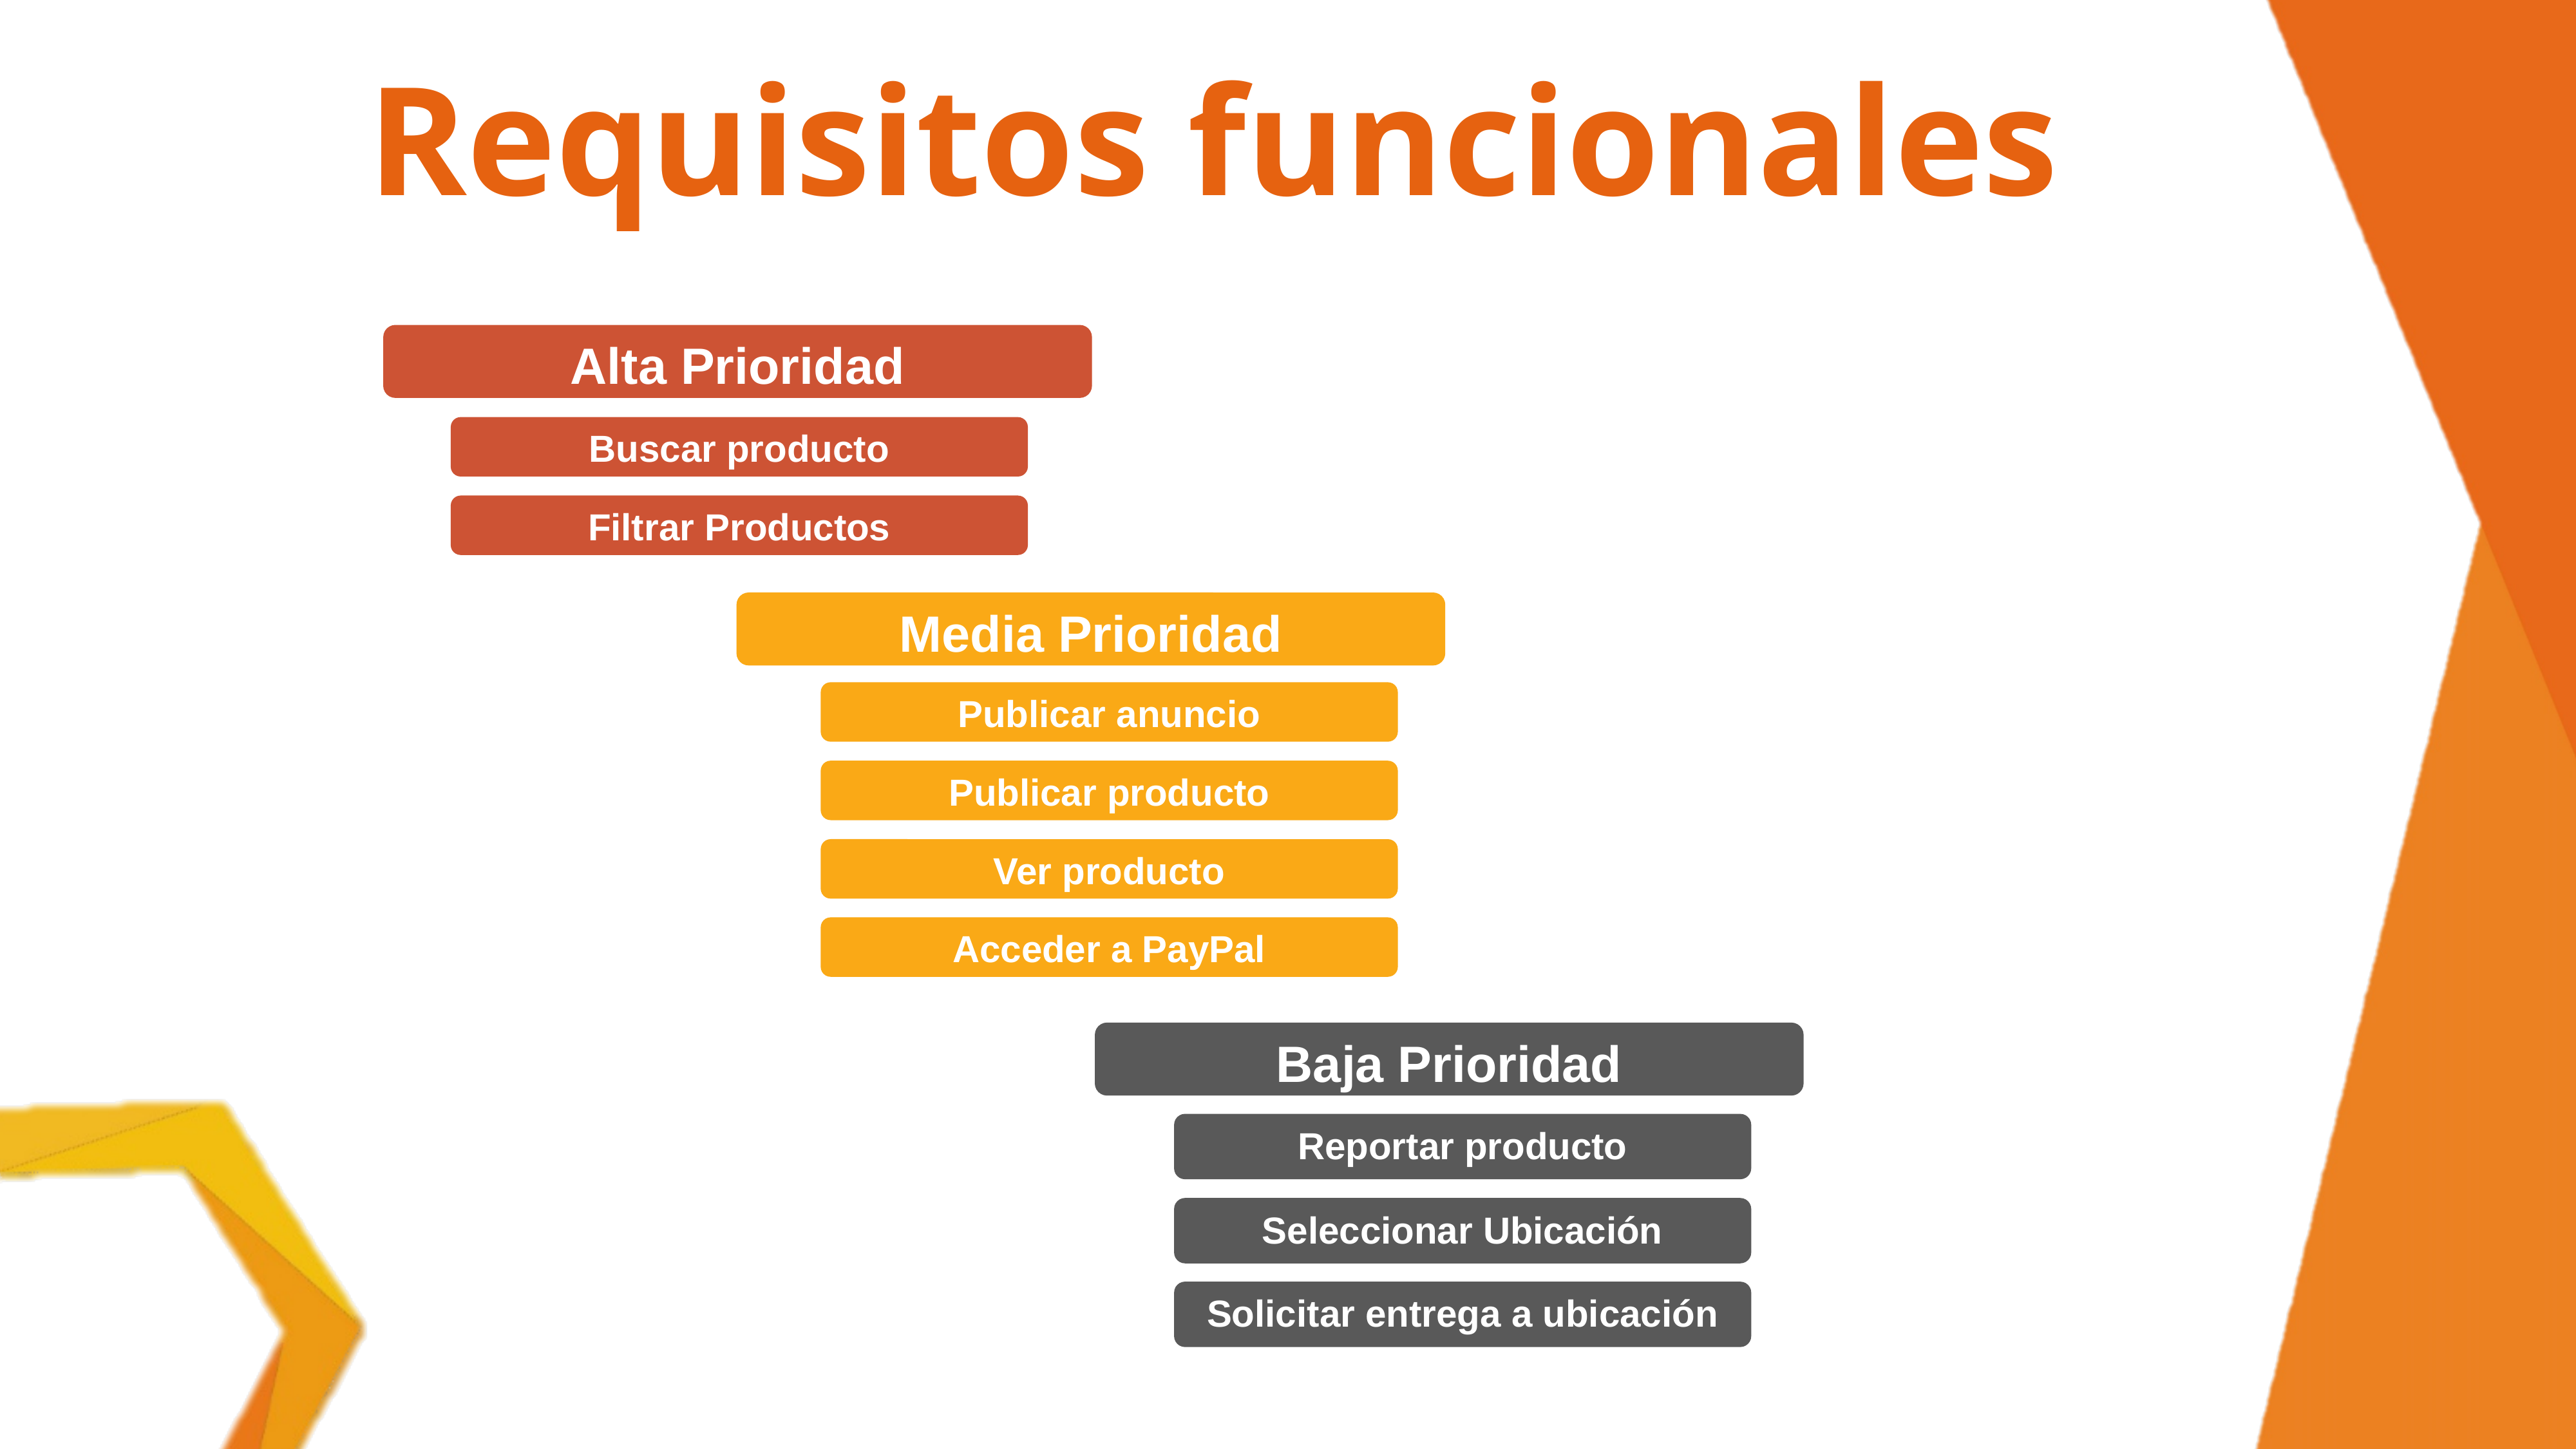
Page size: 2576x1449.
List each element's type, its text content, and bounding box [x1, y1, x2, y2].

text_box Seleccionar Ubicación [1174, 1198, 1688, 1264]
title Requisitos funcionales [104, 14, 1444, 256]
text_box Reportar producto [1174, 1113, 1688, 1180]
text_box Ver producto [820, 838, 1398, 899]
text_box Alta Prioridad [383, 325, 1092, 398]
text_box Publicar anuncio [820, 682, 1398, 742]
picture [1446, 0, 2576, 1449]
picture [0, 938, 840, 1449]
text_box Media Prioridad [736, 592, 1446, 666]
text_box Solicitar entrega a ubicación [1174, 1282, 1688, 1347]
text_box Acceder a PayPal [820, 917, 1398, 977]
text_box Publicar producto [820, 761, 1398, 820]
text_box Filtrar Productos [450, 495, 1028, 555]
text_box Buscar producto [450, 417, 1028, 477]
text_box Baja Prioridad [1095, 1022, 1688, 1096]
